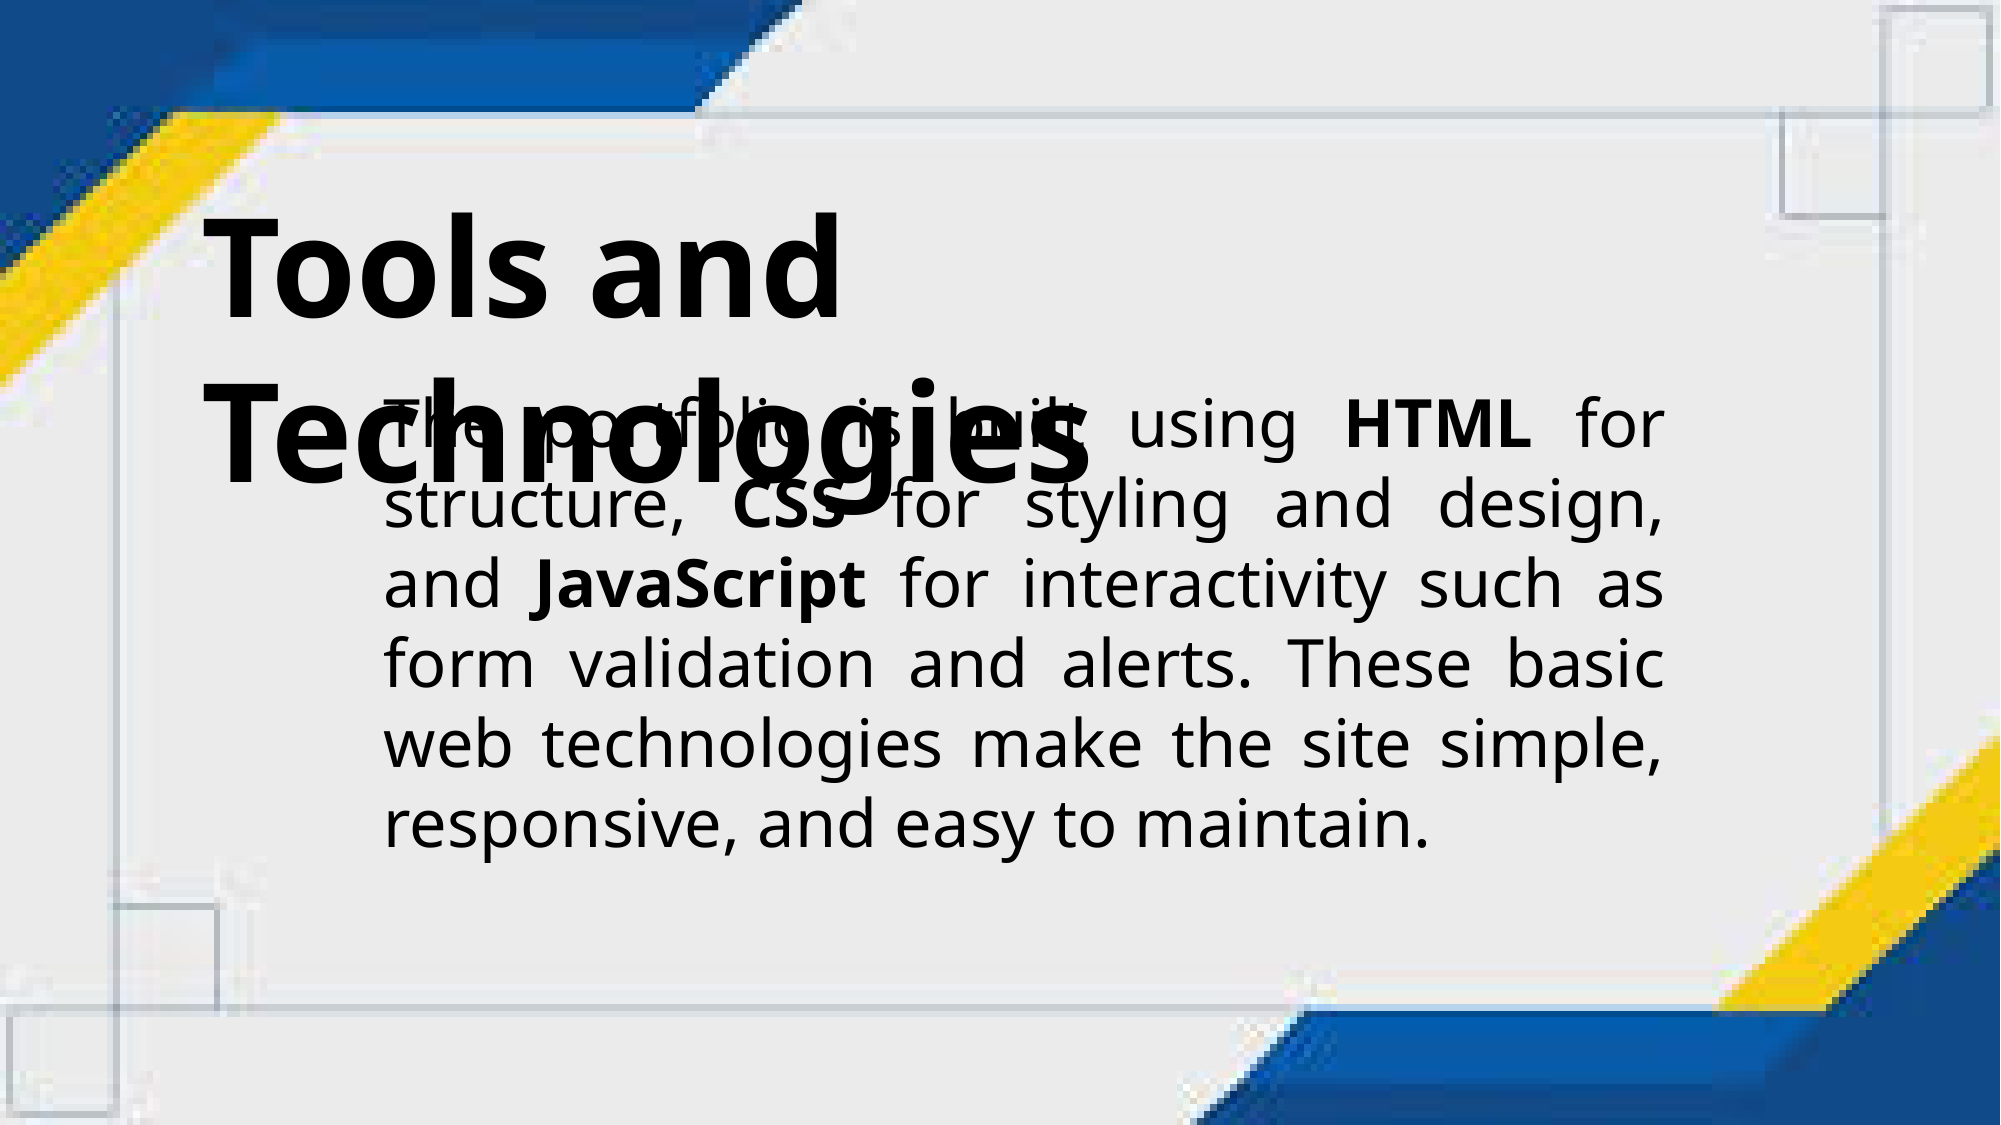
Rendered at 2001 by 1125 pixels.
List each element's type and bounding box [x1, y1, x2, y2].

list [0, 0, 2000, 1125]
